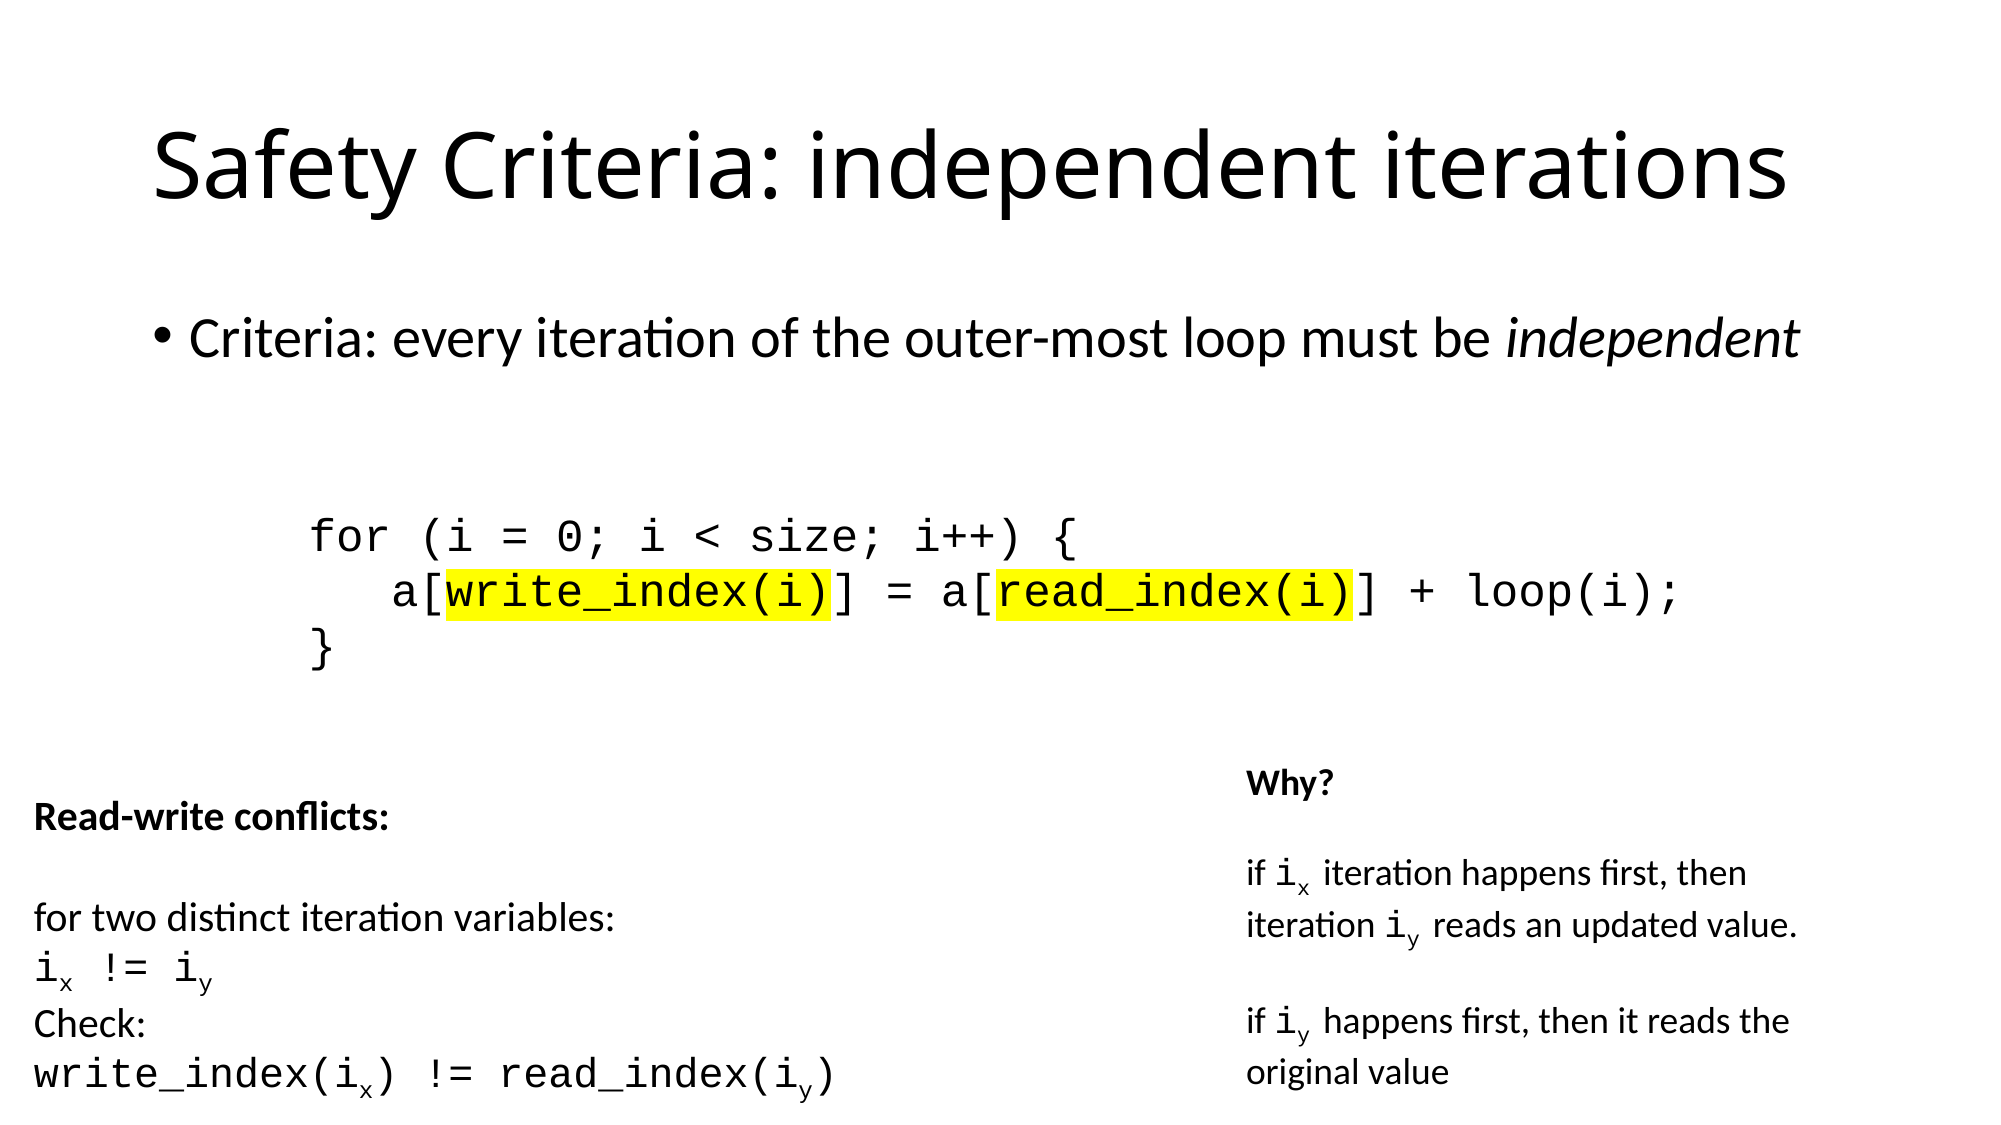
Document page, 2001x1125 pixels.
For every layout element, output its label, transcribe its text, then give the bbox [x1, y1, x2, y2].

list Criteria: every iteration of the outer-most loop must be independent [137, 299, 1863, 398]
text_box Read-write conflicts: for two distinct iteration variables: ix != iy Check: write_index(ix) != read_index(iy) [19, 781, 972, 1111]
text_box for (i = 0; i < size; i++) { a[write_index(i)] = a[read_index(i)] + loop(i); } [293, 498, 1699, 679]
title Safety Criteria: independent iterations [137, 59, 1863, 278]
text_box Why? if ix iteration happens first, then iteration iy reads an updated value. if iy happens first, then it reads the original value [1231, 751, 1830, 1100]
